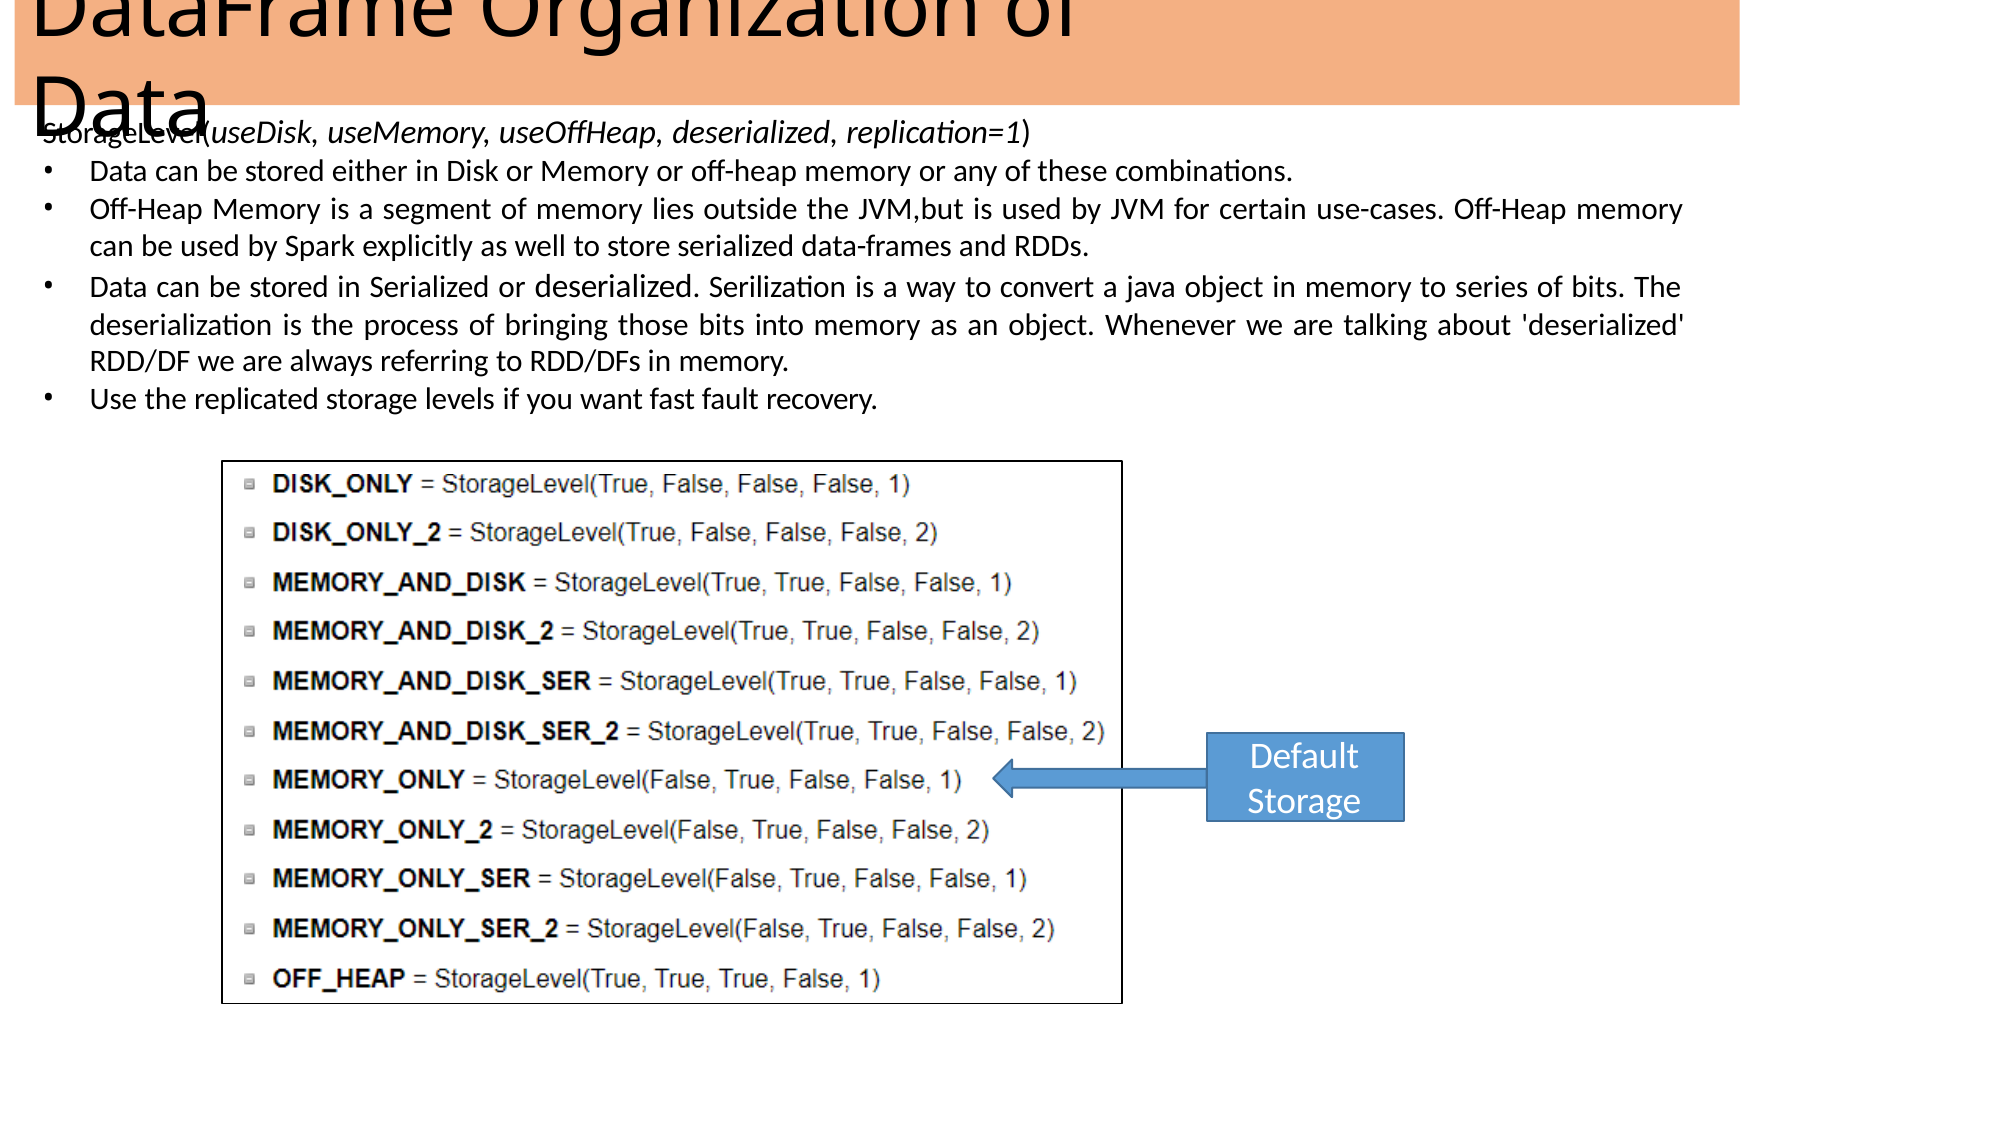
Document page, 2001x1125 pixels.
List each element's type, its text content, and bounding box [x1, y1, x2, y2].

text_box Default Storage [1208, 732, 1404, 822]
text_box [221, 460, 1208, 1005]
text_box StorageLevel(useDisk, useMemory, useOffHeap, deserialized, replication=1) Data can be stored either in Disk or Memory or off-heap memory or any of these combinations. Off-Heap Memory is a segment of memory lies outside the JVM,but is used by JVM for certain use-cases. Off-Heap memory can be used by Spark explicitly as well to store serialized data-frames and RDDs. Data can be stored in Serialized or deserialized. Serilization is a way to convert a java object in memory to series of bits. The deserialization is the process of bringing those bits into memory as an object. Whenever we are talking about 'deserialized' RDD/DF we are always referring to RDD/DFs in memory. Use the replicated storage levels if you want fast fault recovery. [40, 108, 1695, 416]
title DataFrame Organization of Data [27, 0, 1100, 154]
text_box [14, 0, 27, 106]
text_box [1100, 0, 1740, 106]
